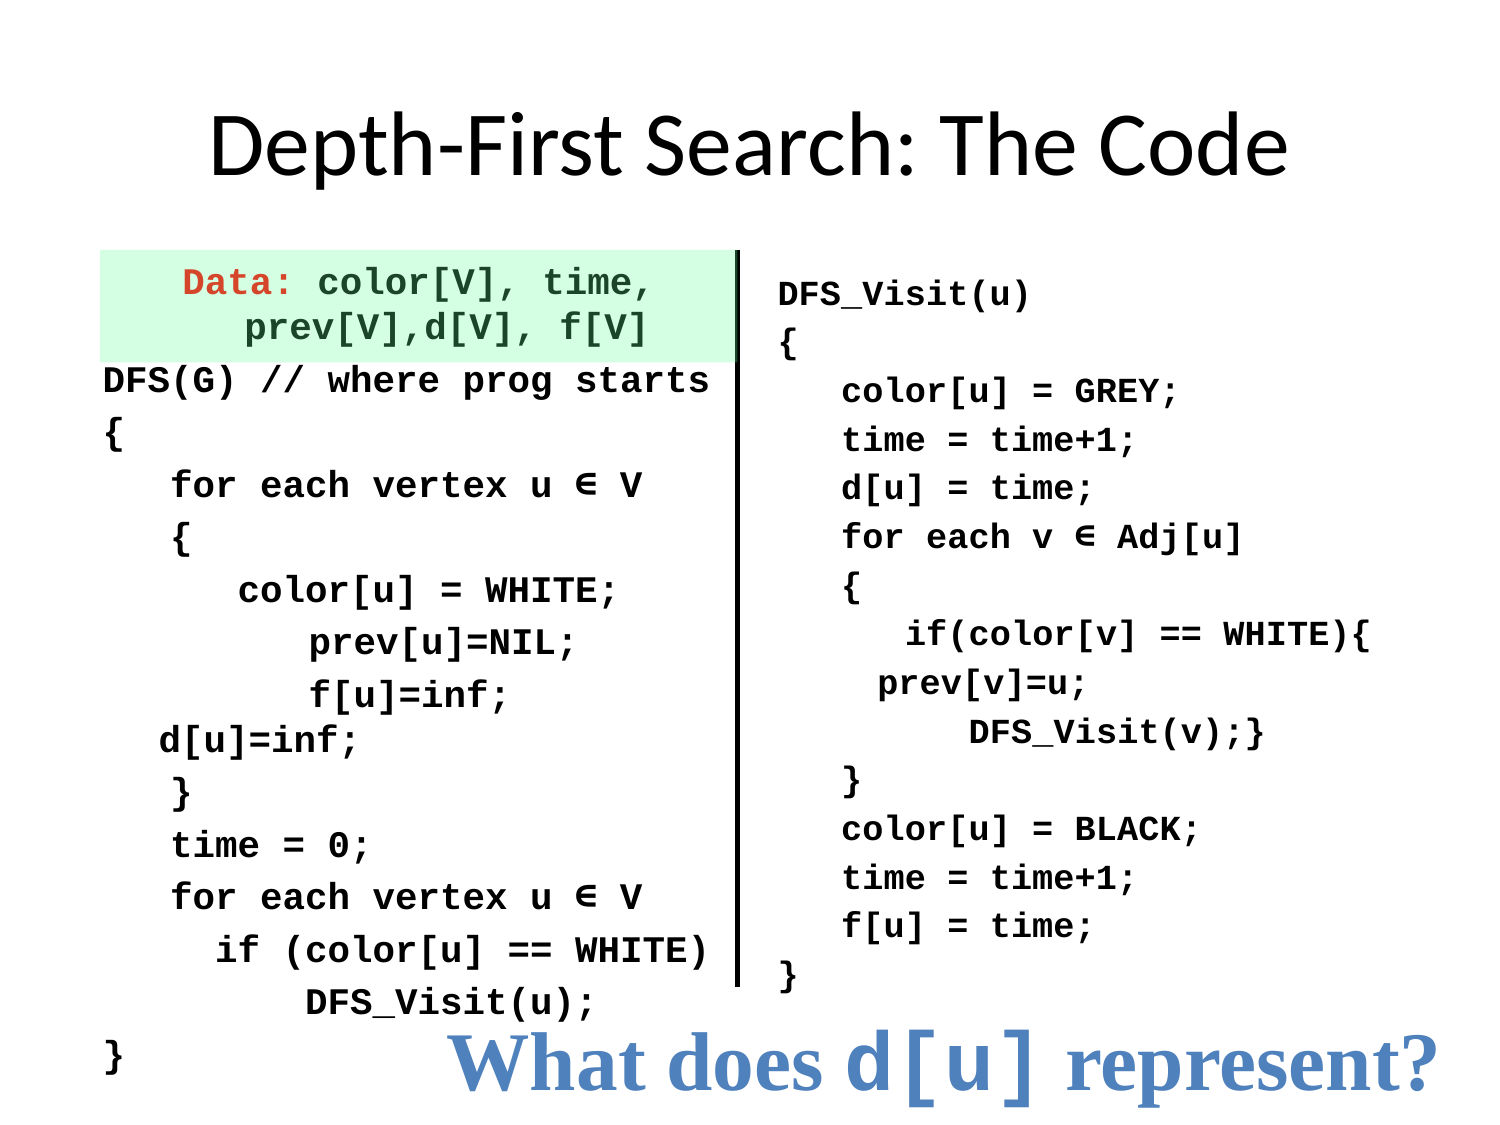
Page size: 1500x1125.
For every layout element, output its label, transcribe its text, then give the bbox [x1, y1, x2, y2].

title Depth-First Search: The Code [75, 45, 1425, 233]
list Data: color[V], time, prev[V],d[V], f[V] DFS(G) // where prog starts { for each vertex u ∈ V { color[u] = WHITE; prev[u]=NIL; f[u]=inf; d[u]=inf; } time = 0; for each vertex u ∈ V if (color[u] == WHITE) DFS_Visit(u); } [87, 249, 750, 1088]
text_box [99, 249, 737, 363]
list DFS_Visit(u) { color[u] = GREY; time = time+1; d[u] = time; for each v ∈ Adj[u] { if(color[v] == WHITE){ prev[v]=u; DFS_Visit(v);} } color[u] = BLACK; time = time+1; f[u] = time; } [762, 262, 1425, 999]
text_box What does d[u] represent? [426, 999, 1463, 1115]
